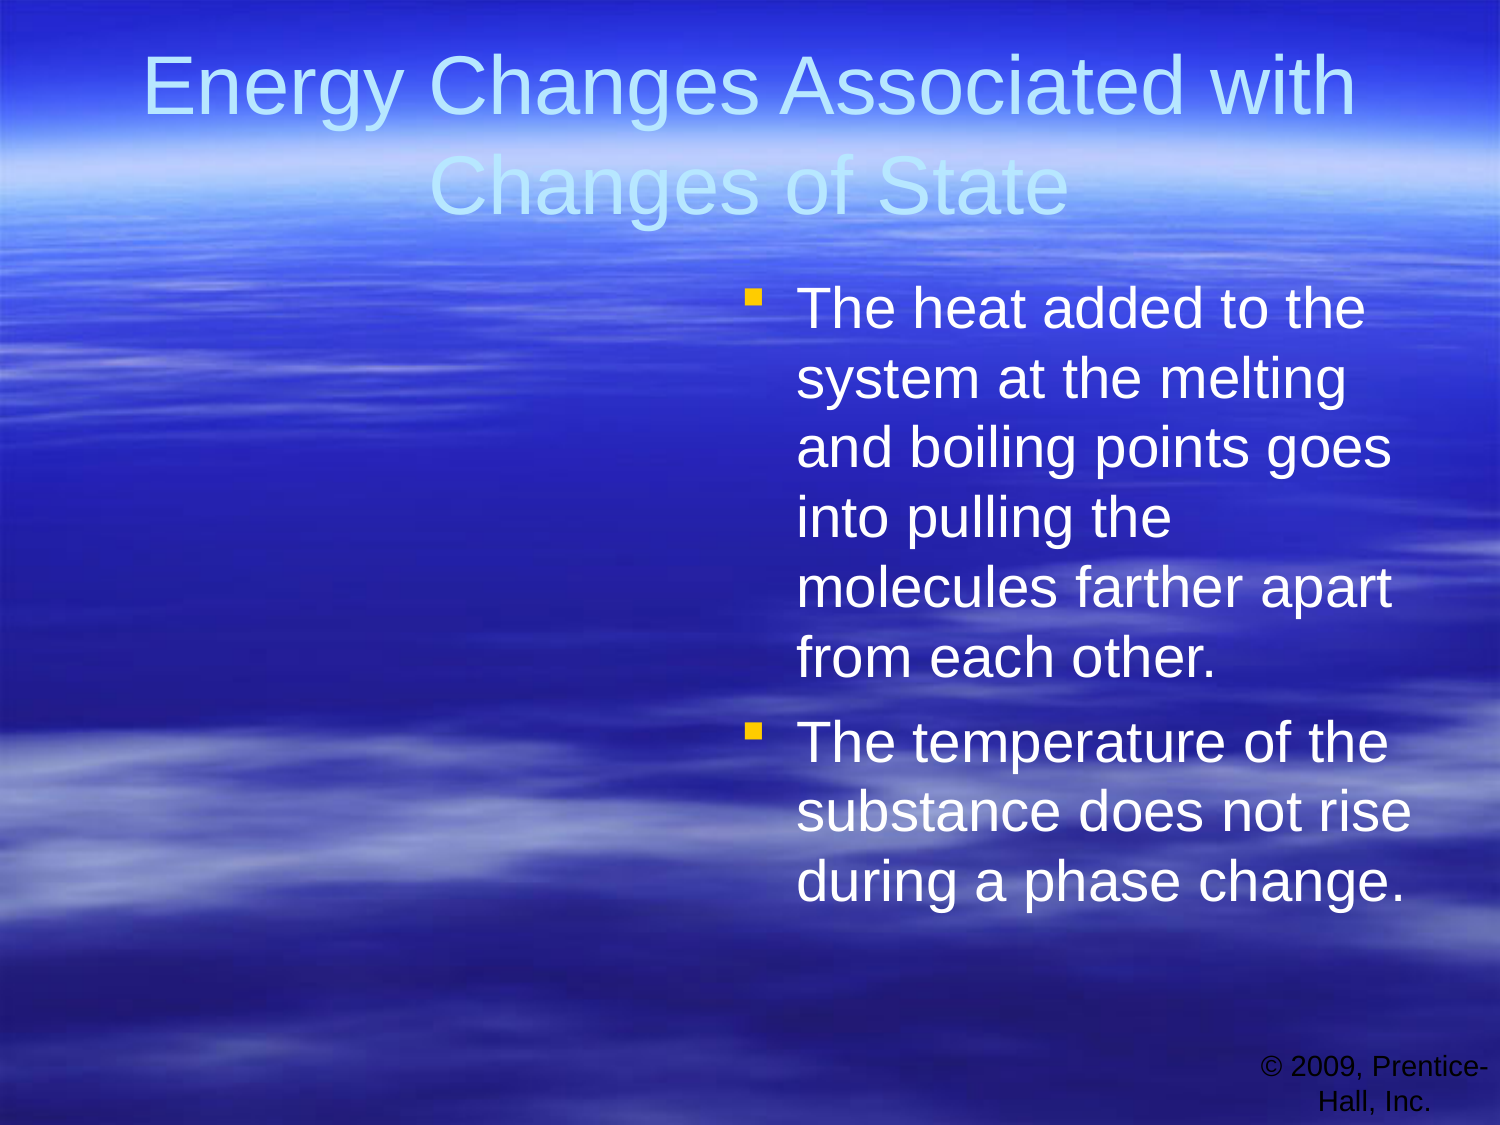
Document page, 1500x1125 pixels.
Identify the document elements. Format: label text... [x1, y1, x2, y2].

list The heat added to the system at the melting and boiling points goes into pulling the molecules farther apart from each other. The temperature of the substance does not rise during a phase change. [725, 262, 1463, 1013]
title Energy Changes Associated with Changes of State [112, 37, 1388, 225]
picture [0, 0, 1500, 1125]
text_box © 2009, Prentice-Hall, Inc. [1237, 1087, 1500, 1125]
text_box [37, 374, 725, 838]
